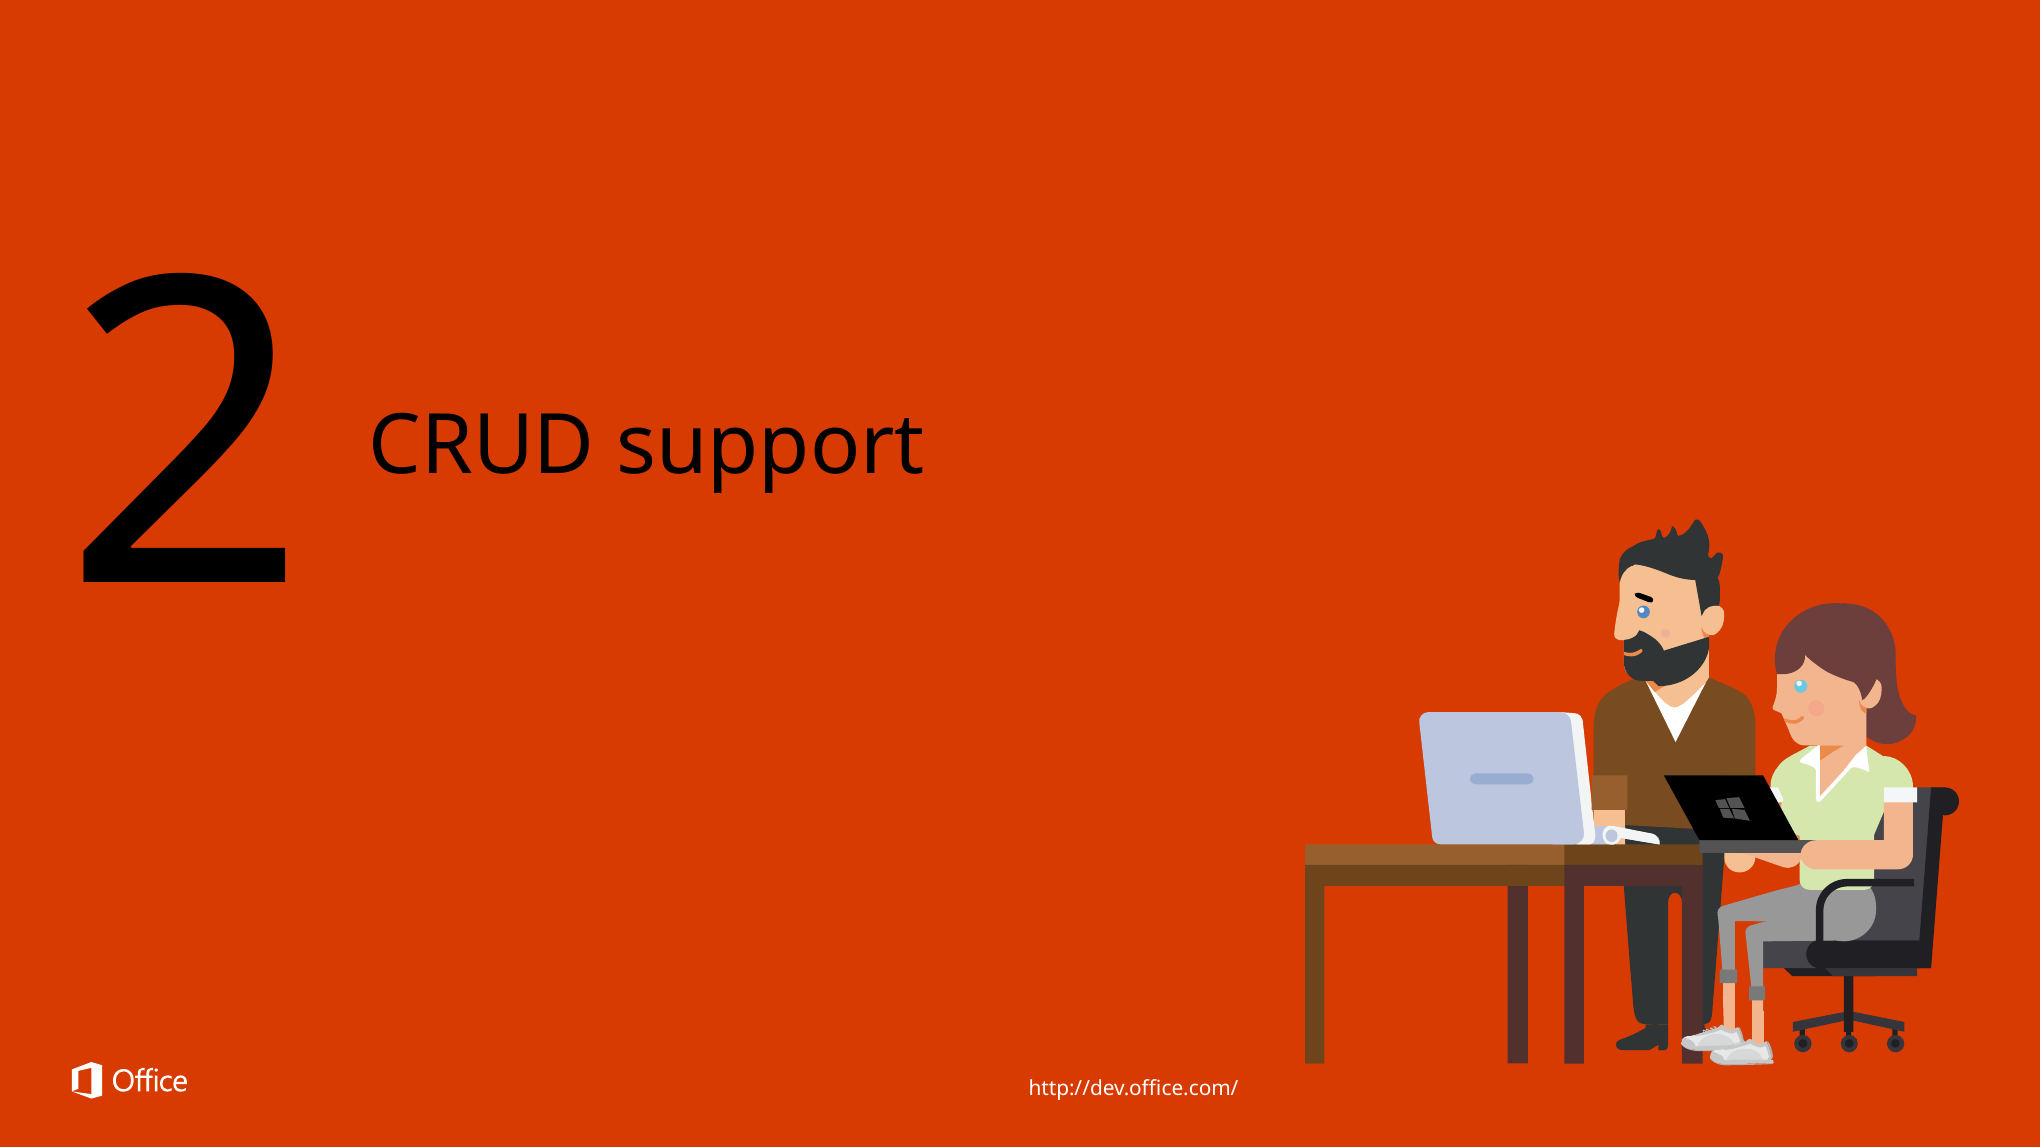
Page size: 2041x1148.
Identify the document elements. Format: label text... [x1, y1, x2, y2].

list 2 [39, 198, 346, 695]
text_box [1304, 515, 1960, 1067]
list CRUD support [346, 386, 1320, 508]
